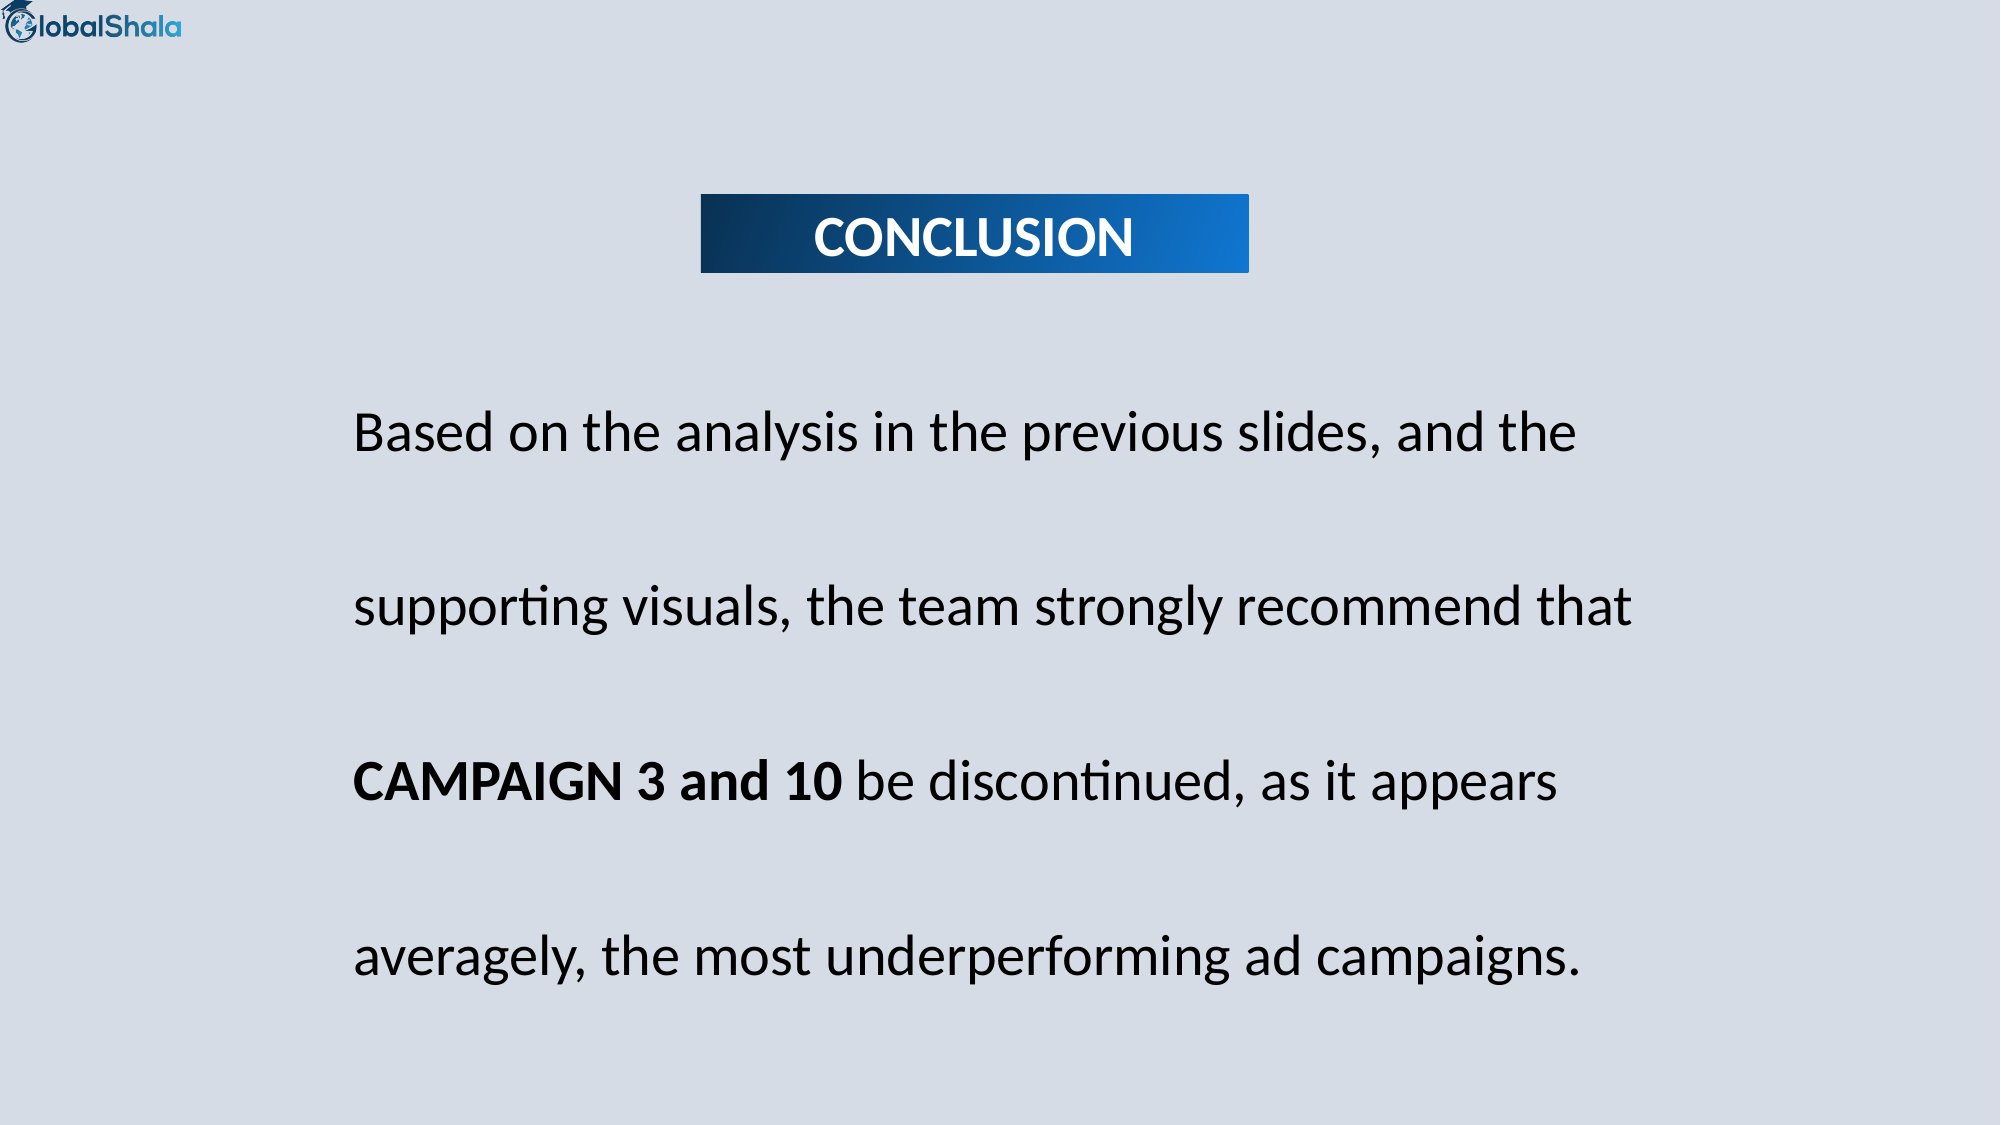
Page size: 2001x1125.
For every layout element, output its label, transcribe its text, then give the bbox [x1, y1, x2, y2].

text_box Based on the analysis in the previous slides, and the supporting visuals, the team strongly recommend that CAMPAIGN 3 and 10 be discontinued, as it appears averagely, the most underperforming ad campaigns. [338, 272, 1687, 1003]
picture [0, 0, 181, 43]
text_box CONCLUSION [700, 194, 1249, 272]
